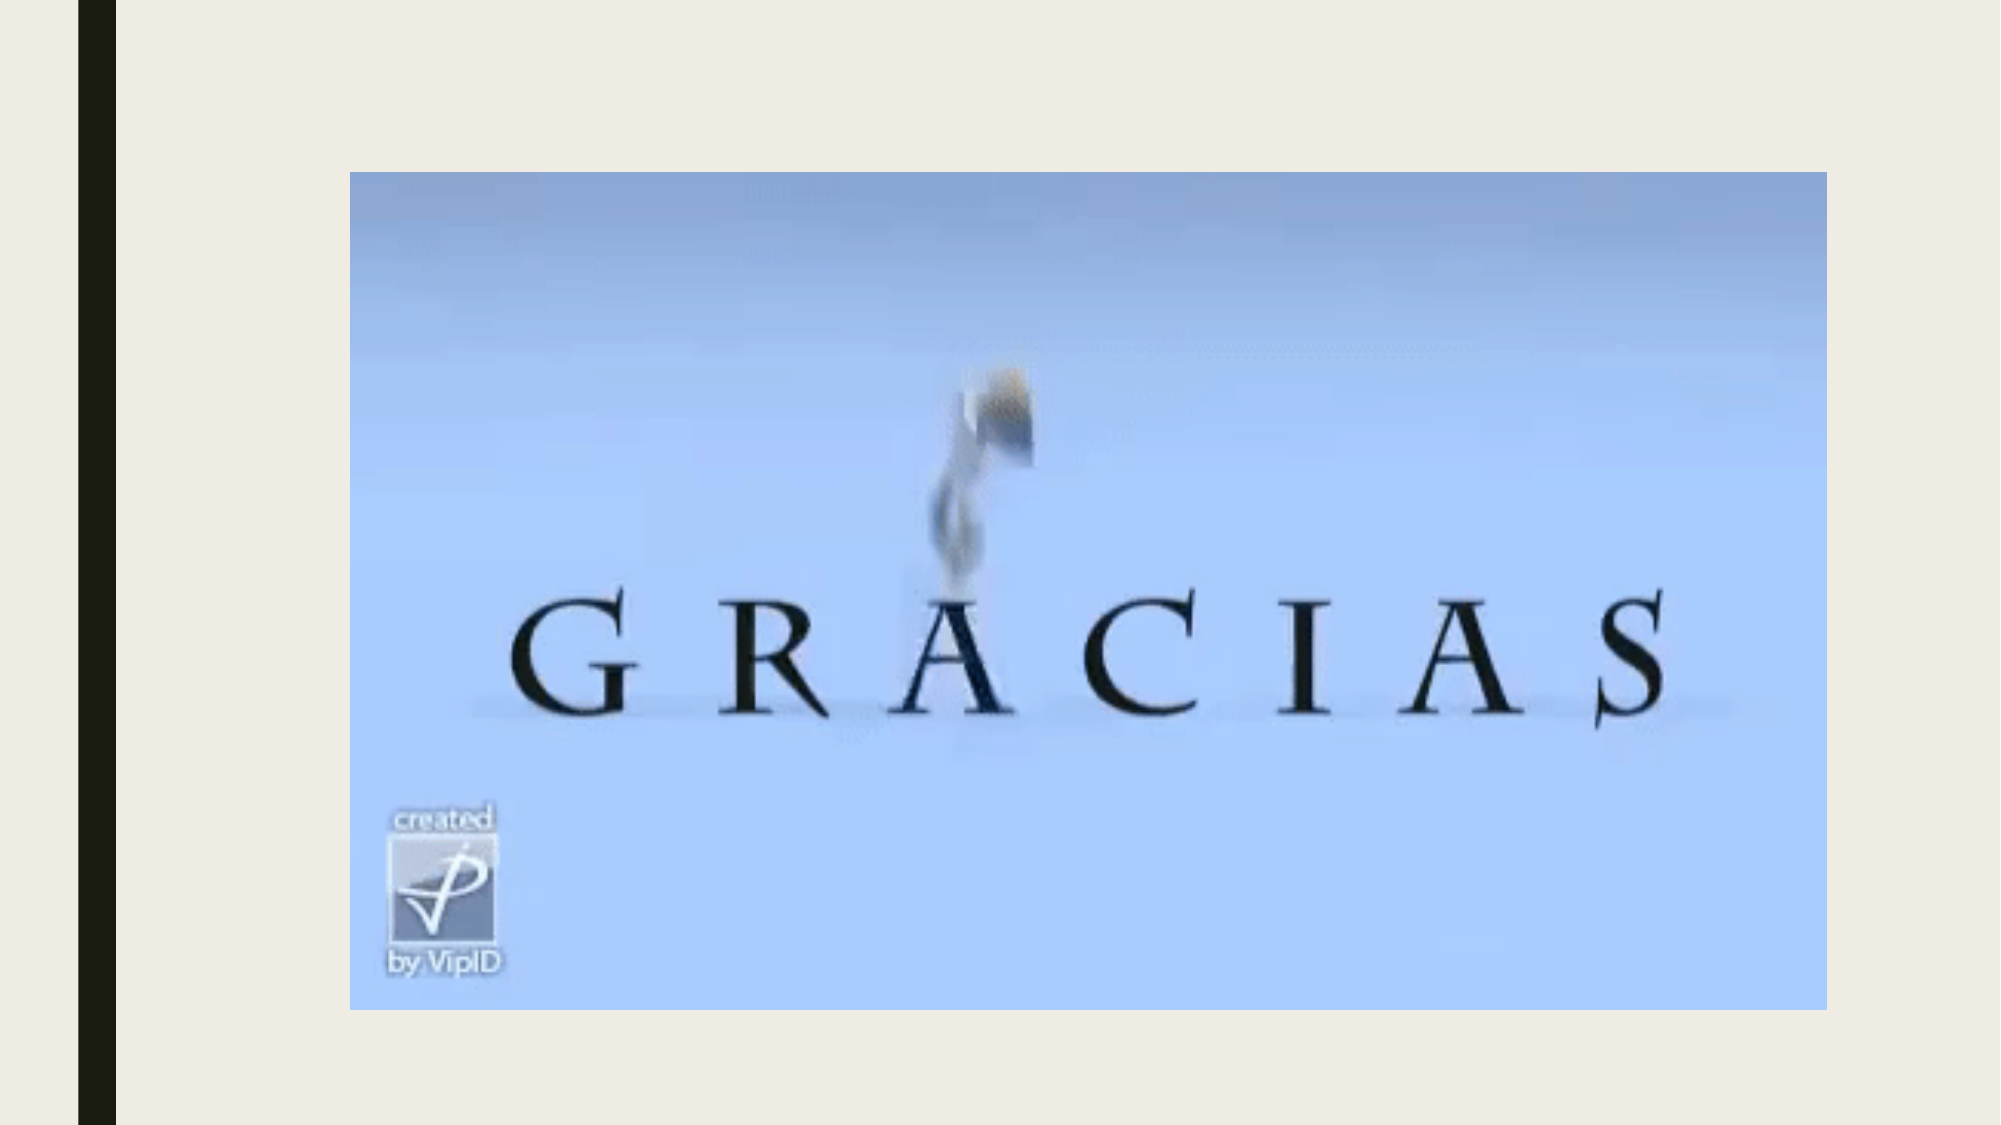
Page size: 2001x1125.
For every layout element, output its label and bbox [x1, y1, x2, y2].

picture [350, 172, 1827, 1010]
